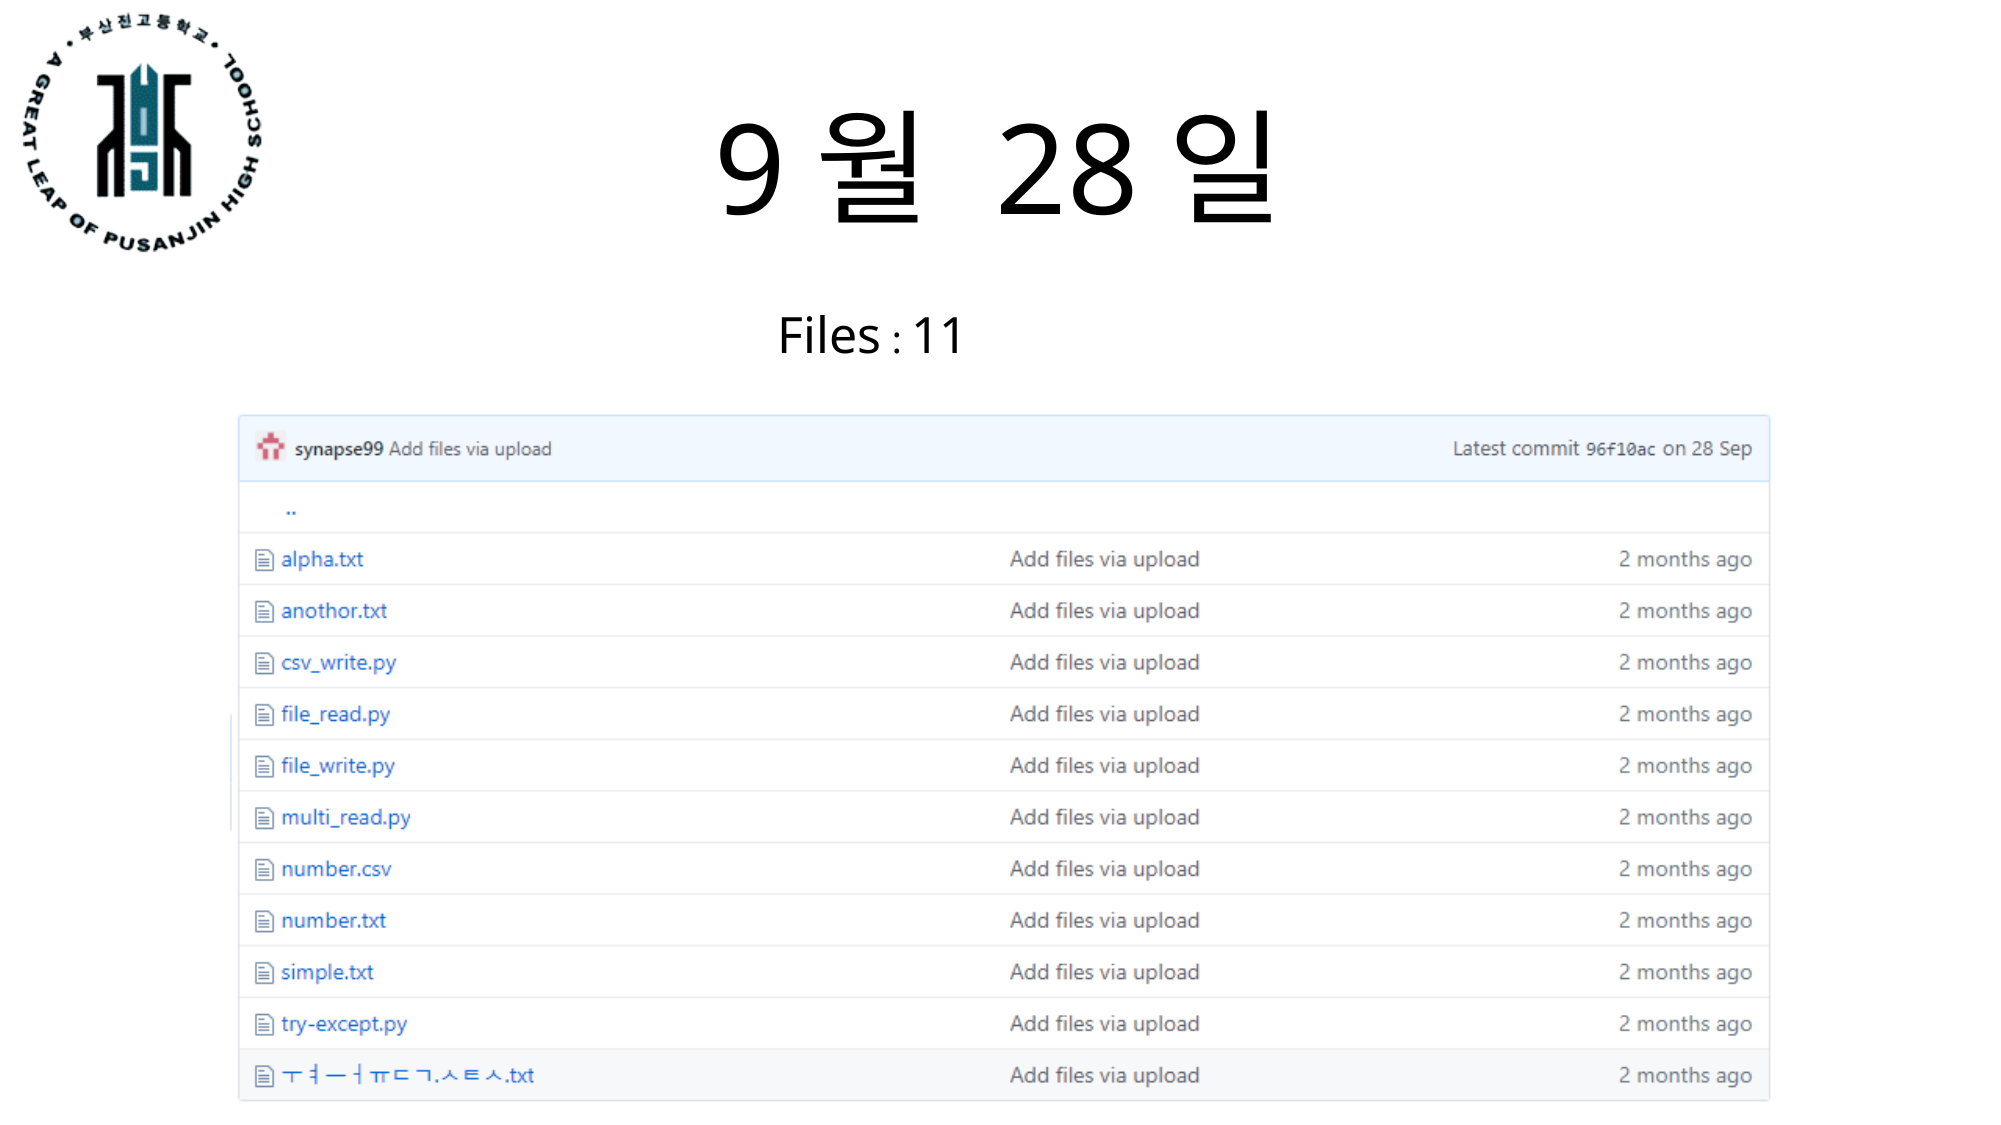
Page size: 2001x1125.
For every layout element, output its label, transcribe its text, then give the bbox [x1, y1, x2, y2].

picture [221, 404, 1777, 1111]
picture [14, 0, 274, 260]
title 9월 28일 [274, 32, 1862, 250]
text_box Files : 11 [762, 296, 1246, 372]
